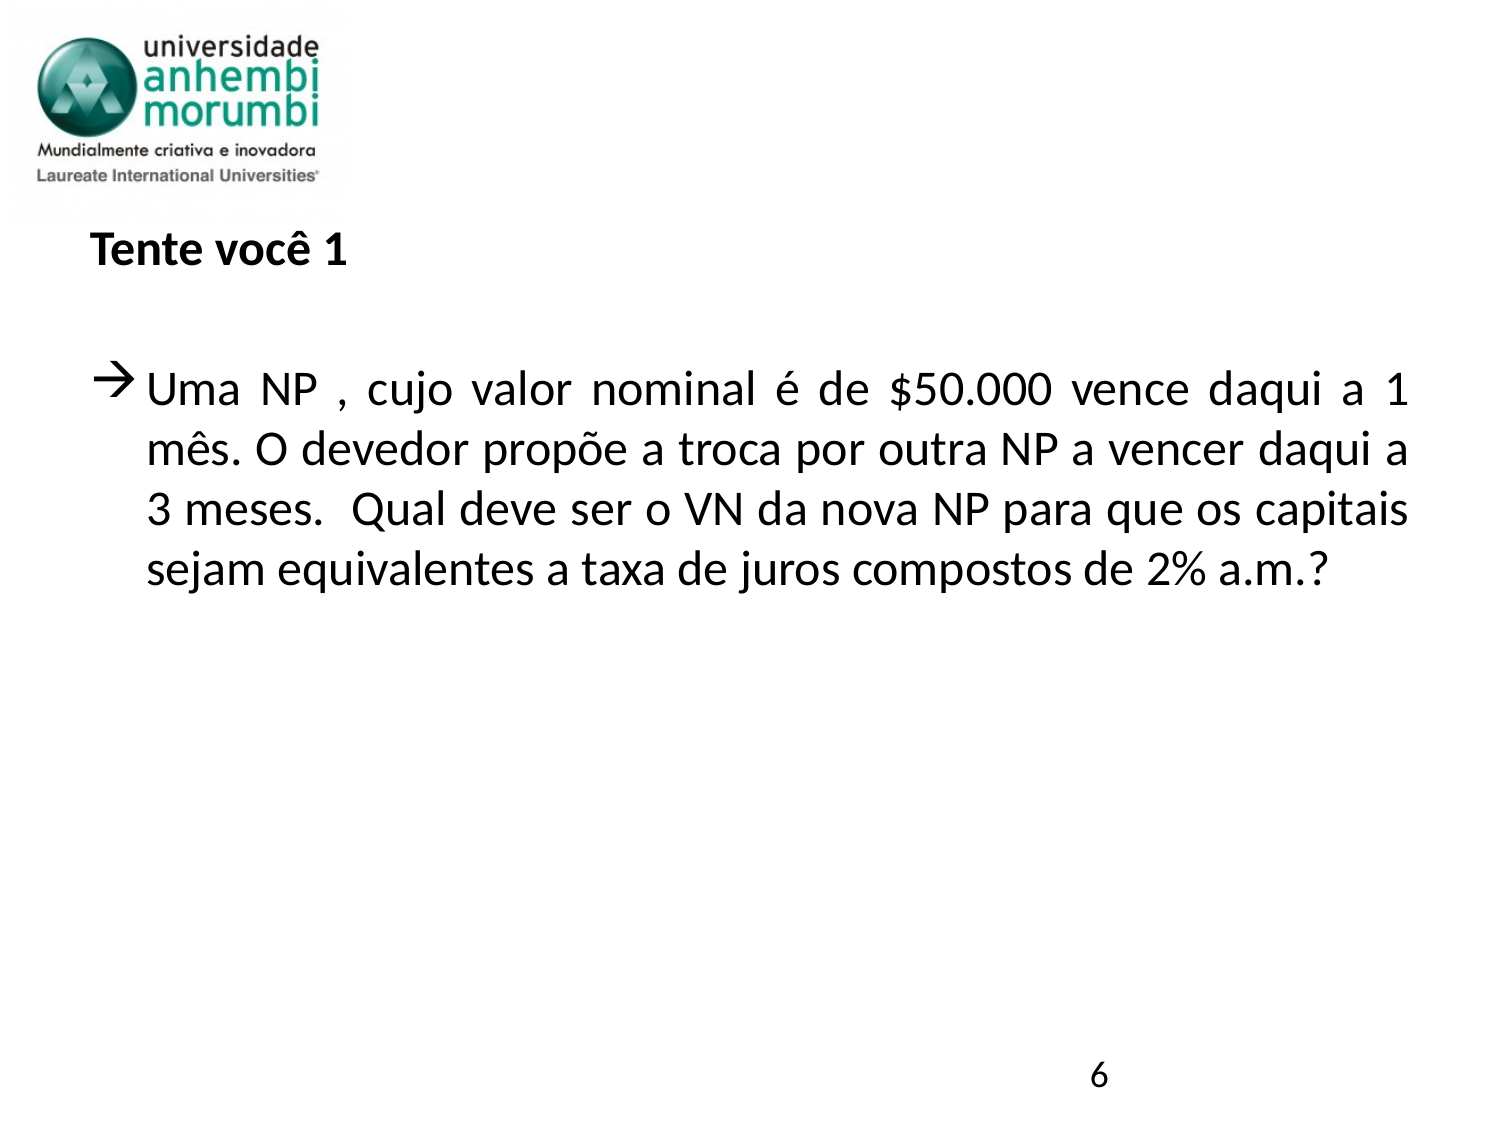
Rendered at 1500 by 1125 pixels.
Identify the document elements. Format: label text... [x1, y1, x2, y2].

picture [8, 0, 349, 221]
list Tente você 1 Uma NP , cujo valor nominal é de $50.000 vence daqui a 1 mês. O devedor propõe a troca por outra NP a vencer daqui a 3 meses. Qual deve ser o VN da nova NP para que os capitais sejam equivalentes a taxa de juros compostos de 2% a.m.? [75, 208, 1425, 759]
slide_number 6 [1074, 1042, 1425, 1103]
